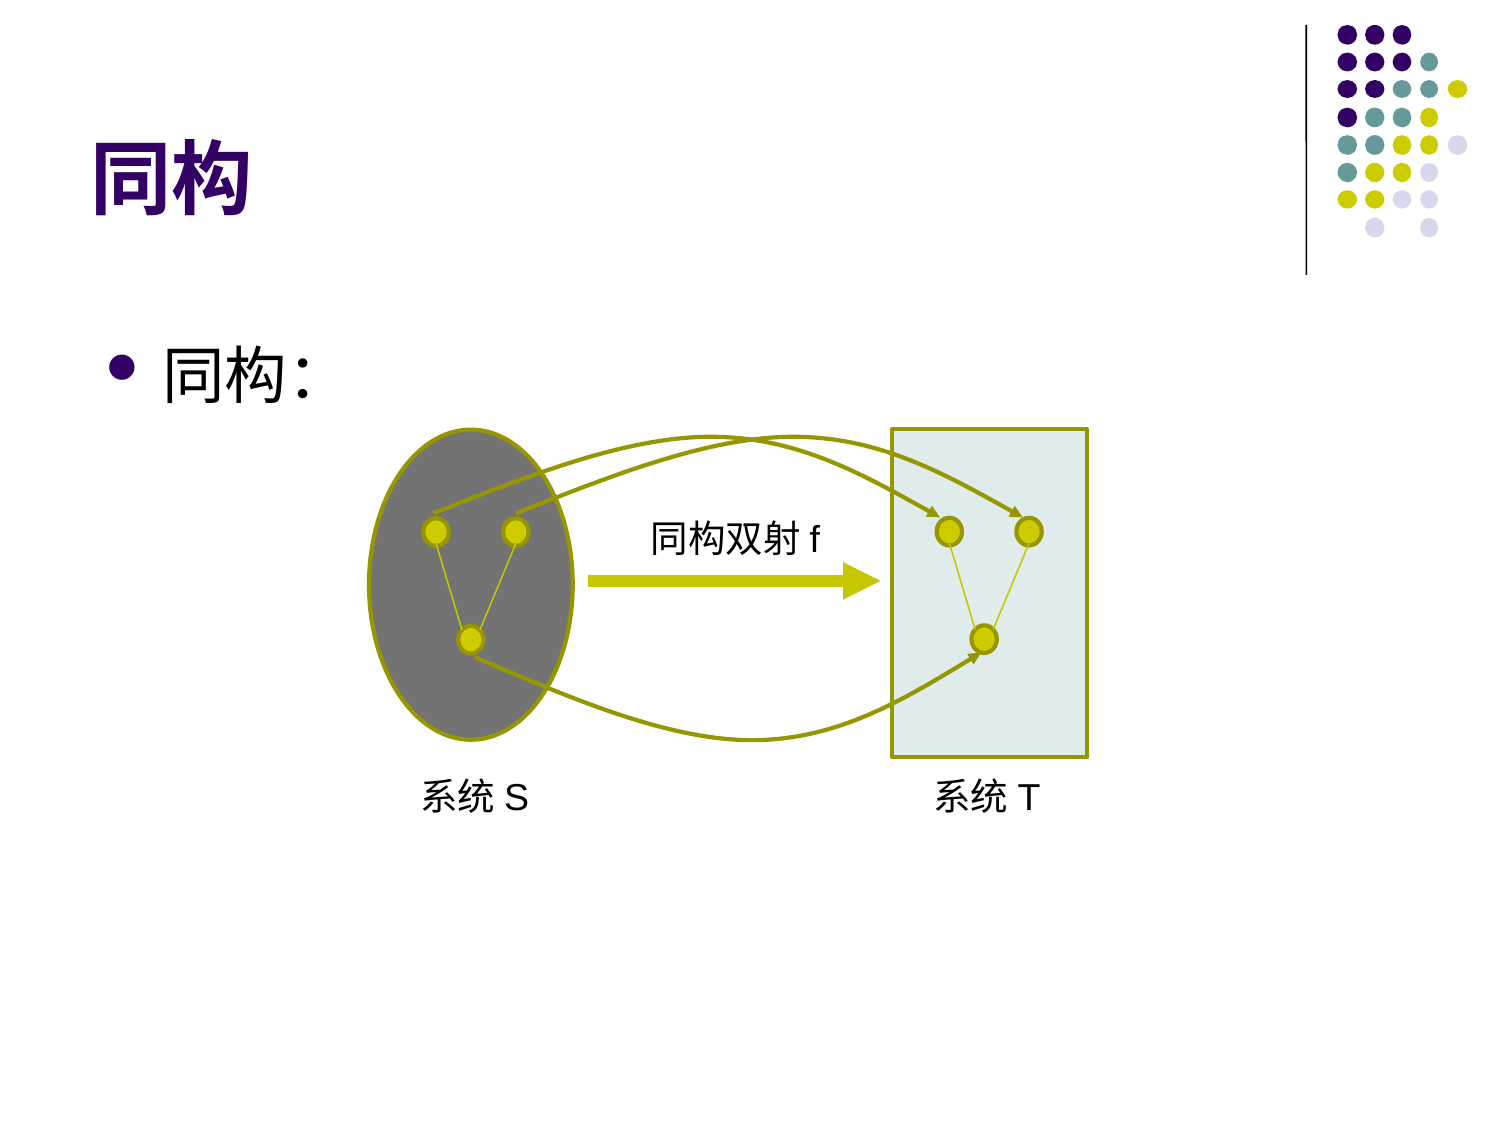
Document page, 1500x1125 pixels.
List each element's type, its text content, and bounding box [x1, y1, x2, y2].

title 同构 [75, 20, 1313, 233]
list 同构： [92, 321, 1446, 425]
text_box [423, 517, 427, 654]
text_box [890, 427, 1089, 759]
text_box 系统S [405, 765, 544, 825]
text_box 系统T [918, 765, 1056, 825]
text_box [439, 427, 503, 435]
text_box [366, 442, 427, 728]
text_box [1028, 517, 1042, 654]
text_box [433, 436, 1023, 741]
